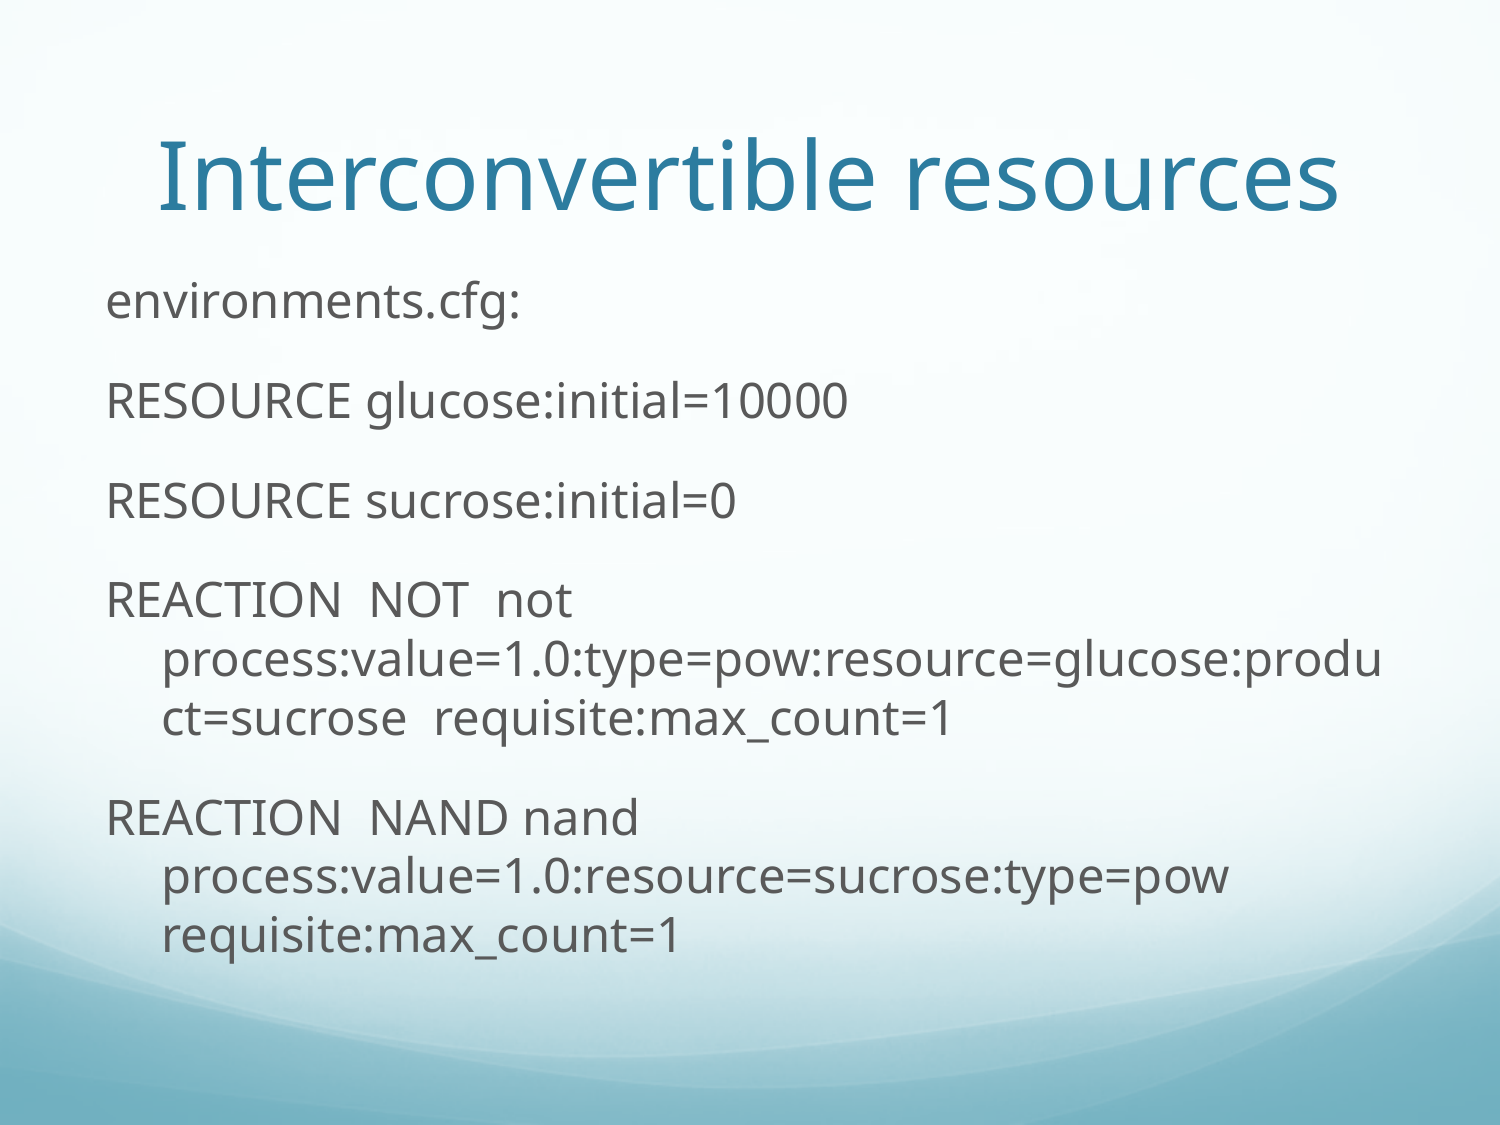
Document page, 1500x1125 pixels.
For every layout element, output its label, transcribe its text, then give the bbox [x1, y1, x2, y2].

list environments.cfg: RESOURCE glucose:initial=10000 RESOURCE sucrose:initial=0 REACTION NOT not process:value=1.0:type=pow:resource=glucose:product=sucrose requisite:max_count=1 REACTION NAND nand process:value=1.0:resource=sucrose:type=pow requisite:max_count=1 [90, 262, 1410, 975]
title Interconvertible resources [90, 17, 1410, 237]
